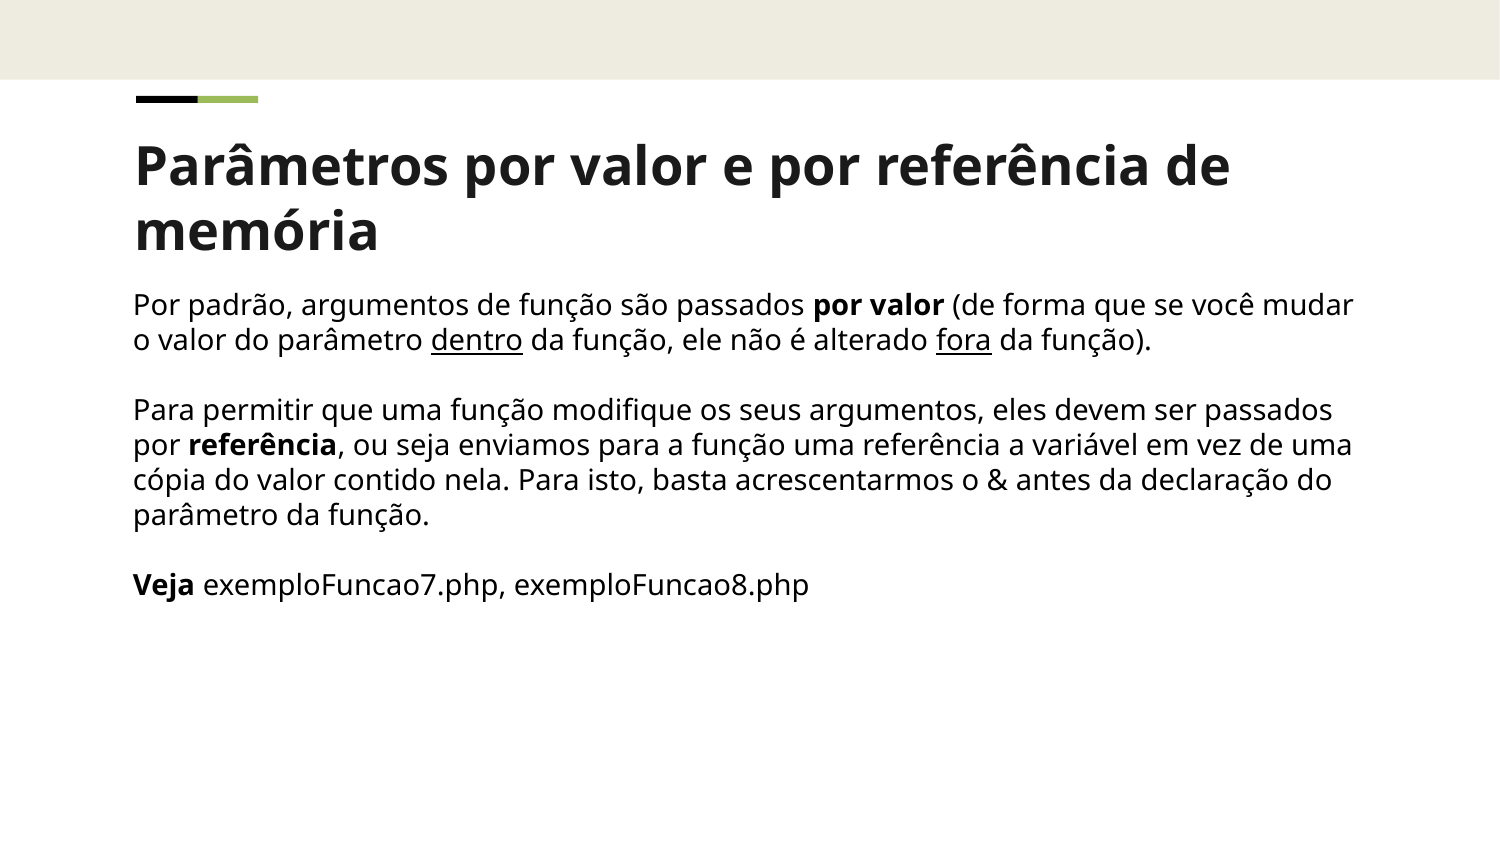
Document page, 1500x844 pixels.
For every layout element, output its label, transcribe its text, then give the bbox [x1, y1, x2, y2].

text_box Parâmetros por valor e por referência de memória [119, 116, 1381, 204]
text_box Por padrão, argumentos de função são passados por valor (de forma que se você mudar o valor do parâmetro dentro da função, ele não é alterado fora da função). Para permitir que uma função modifique os seus argumentos, eles devem ser passados por referência, ou seja enviamos para a função uma referência a variável em vez de uma cópia do valor contido nela. Para isto, basta acrescentarmos o & antes da declaração do parâmetro da função. Veja exemploFuncao7.php, exemploFuncao8.php [118, 271, 1380, 810]
